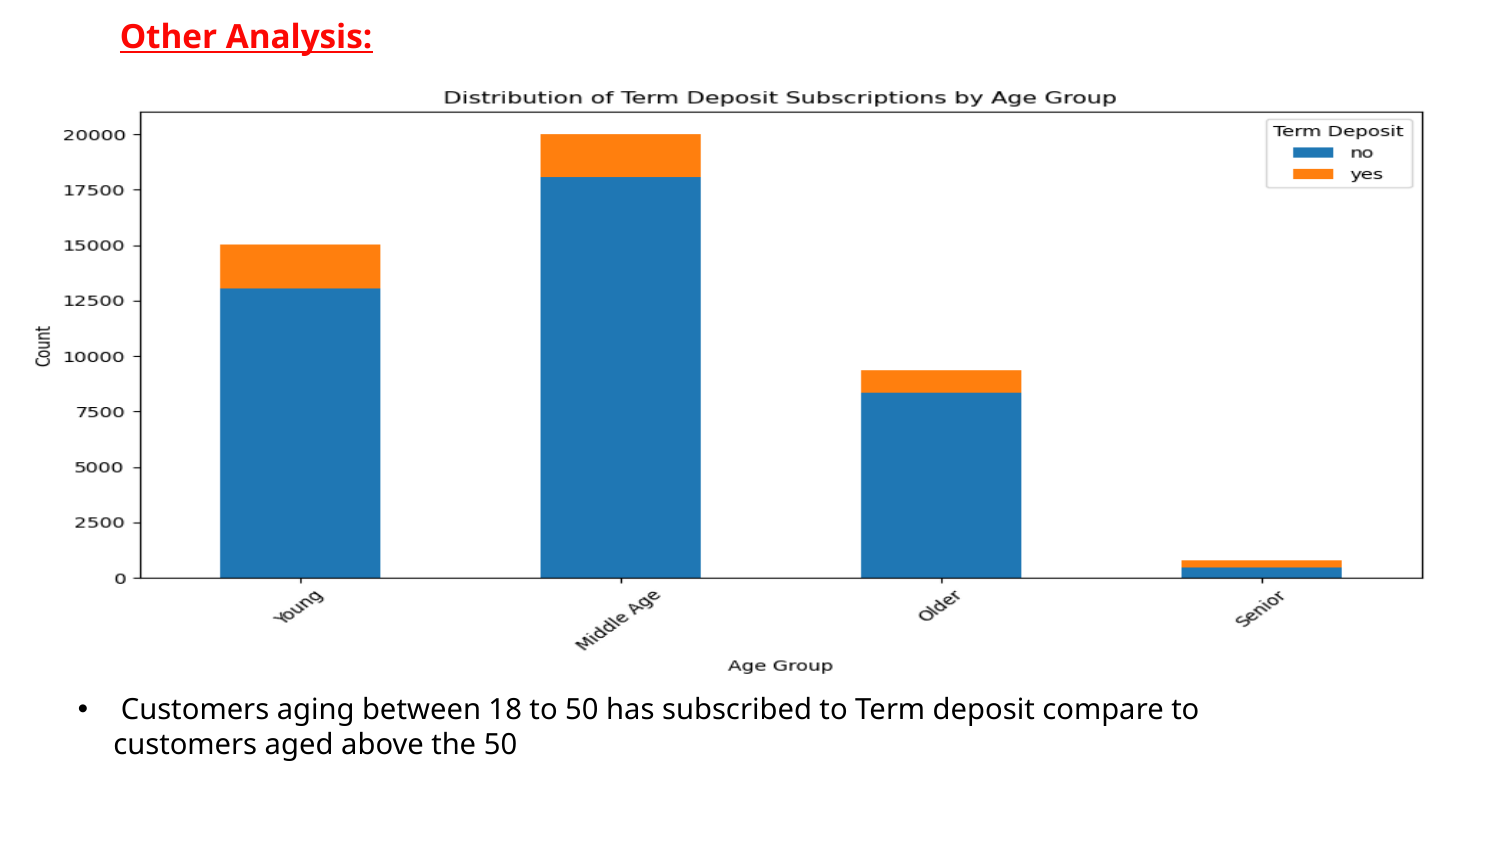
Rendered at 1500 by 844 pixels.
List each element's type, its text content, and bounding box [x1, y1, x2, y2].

picture [19, 81, 1435, 684]
text_box Customers aging between 18 to 50 has subscribed to Term deposit compare to customers aged above the 50 [63, 692, 1340, 803]
title Other Analysis: [104, 0, 1259, 80]
